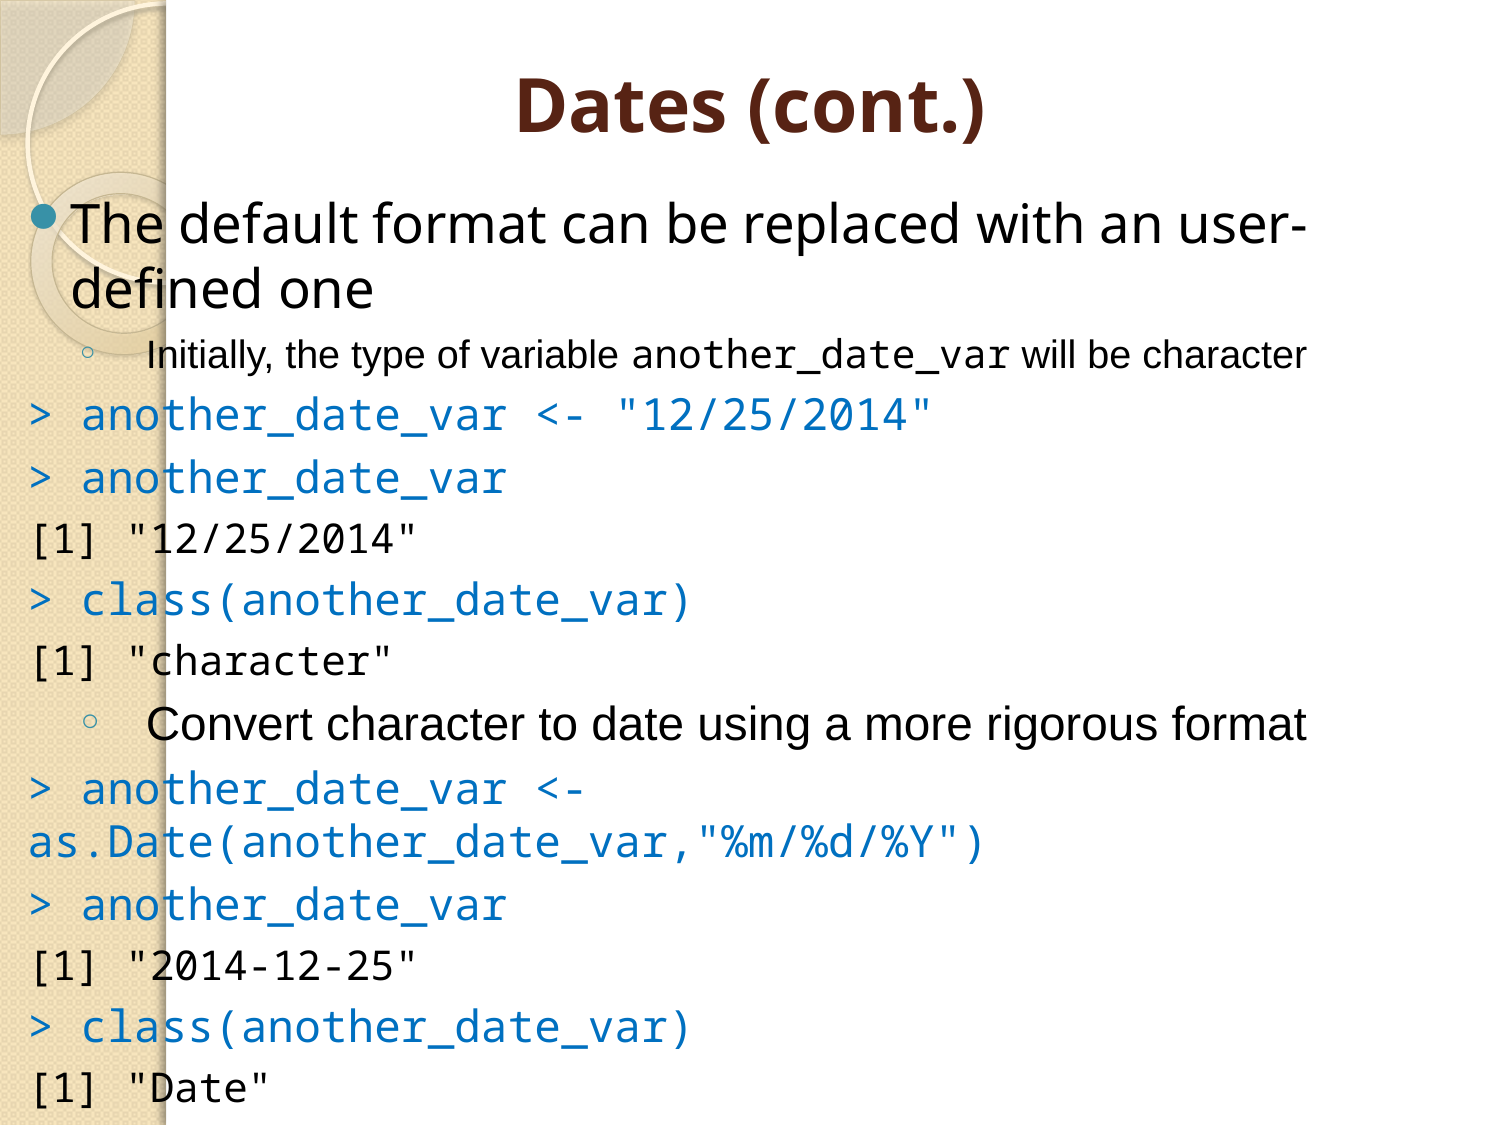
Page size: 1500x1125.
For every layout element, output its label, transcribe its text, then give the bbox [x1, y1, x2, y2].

title Dates (cont.) [75, 8, 1425, 182]
list The default format can be replaced with an user-defined one Initially, the type of variable another_date_var will be character > another_date_var <- "12/25/2014" > another_date_var [1] "12/25/2014" > class(another_date_var) [1] "character" Convert character to date using a more rigorous format > another_date_var <- as.Date(another_date_var,"%m/%d/%Y") > another_date_var [1] "2014-12-25" > class(another_date_var) [1] "Date" [0, 182, 1500, 1123]
